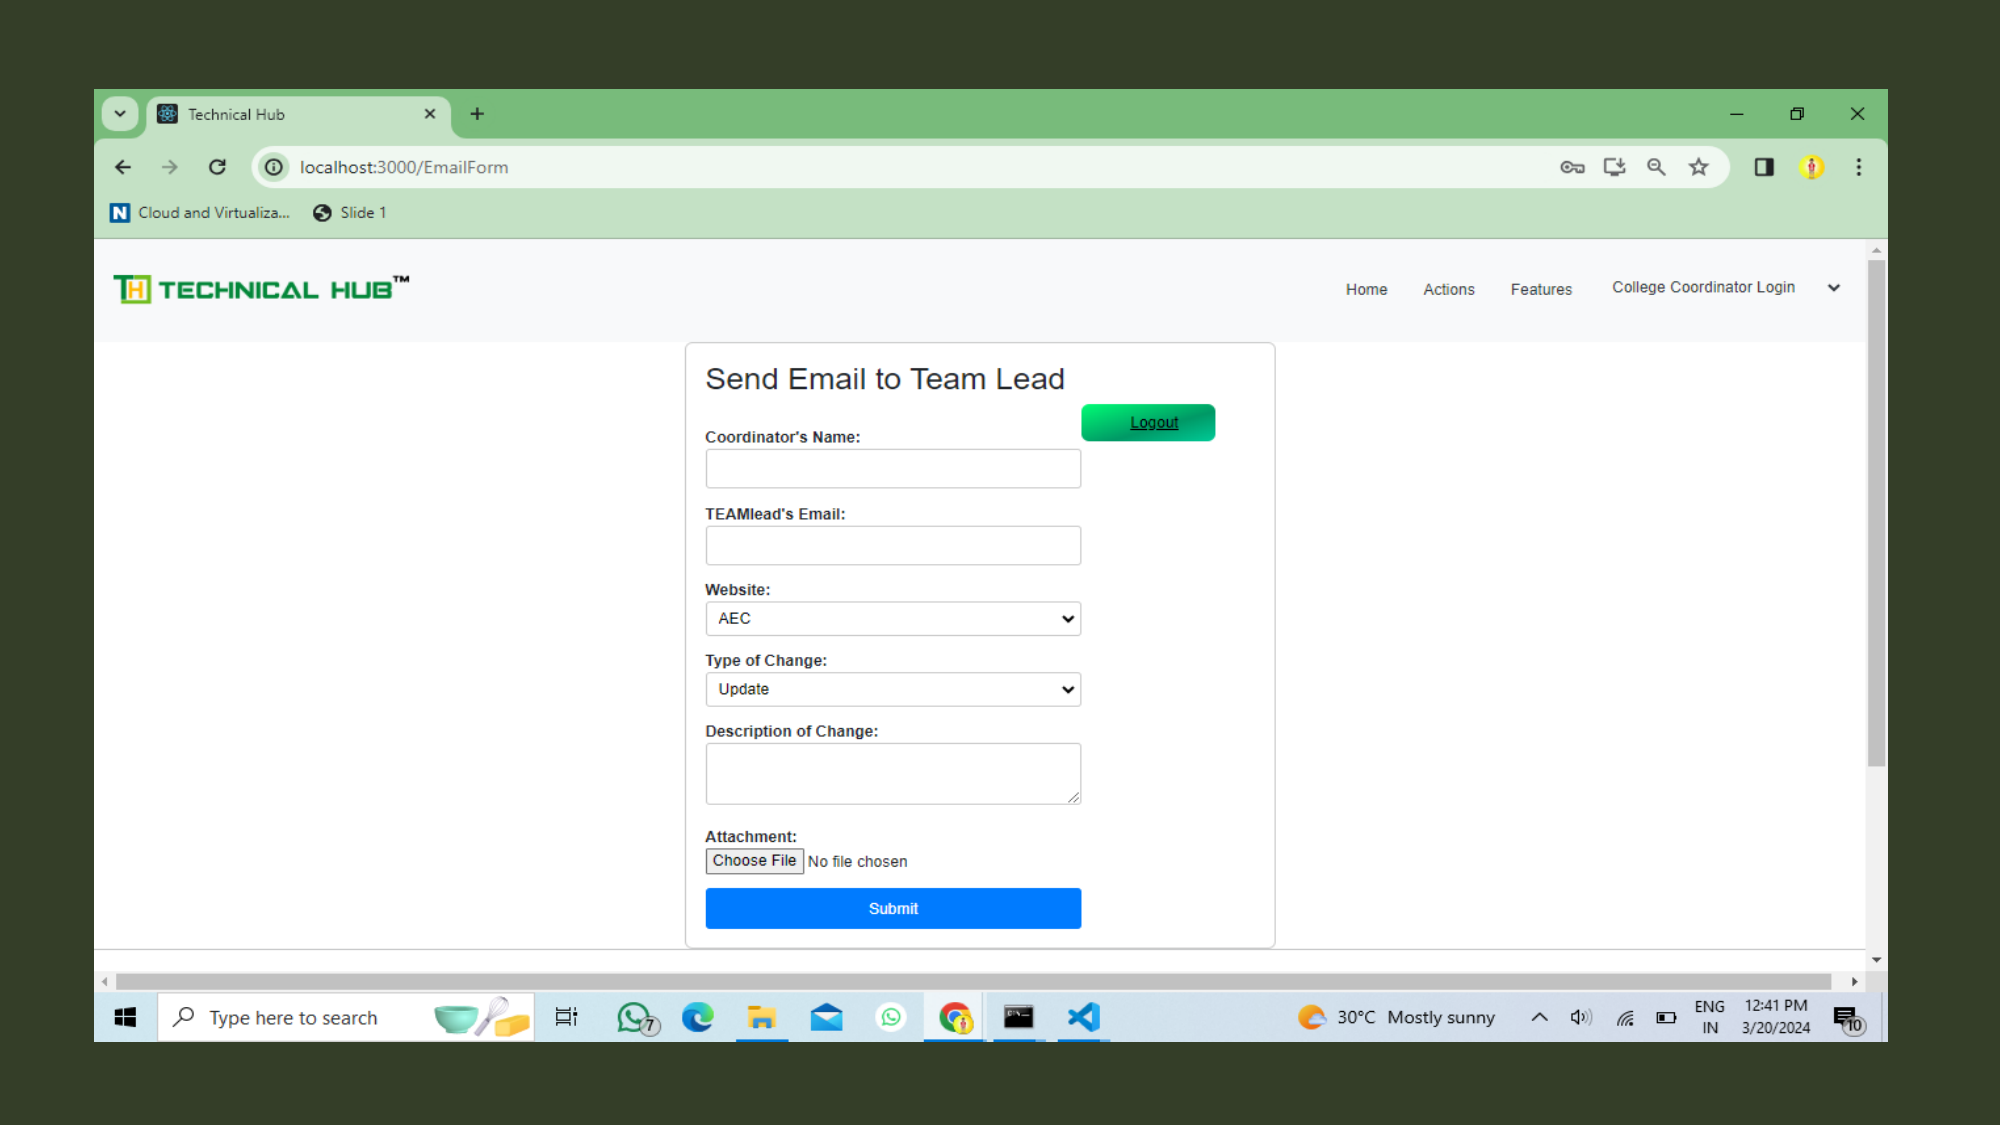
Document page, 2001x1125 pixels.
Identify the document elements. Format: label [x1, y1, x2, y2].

picture [93, 89, 1888, 1043]
